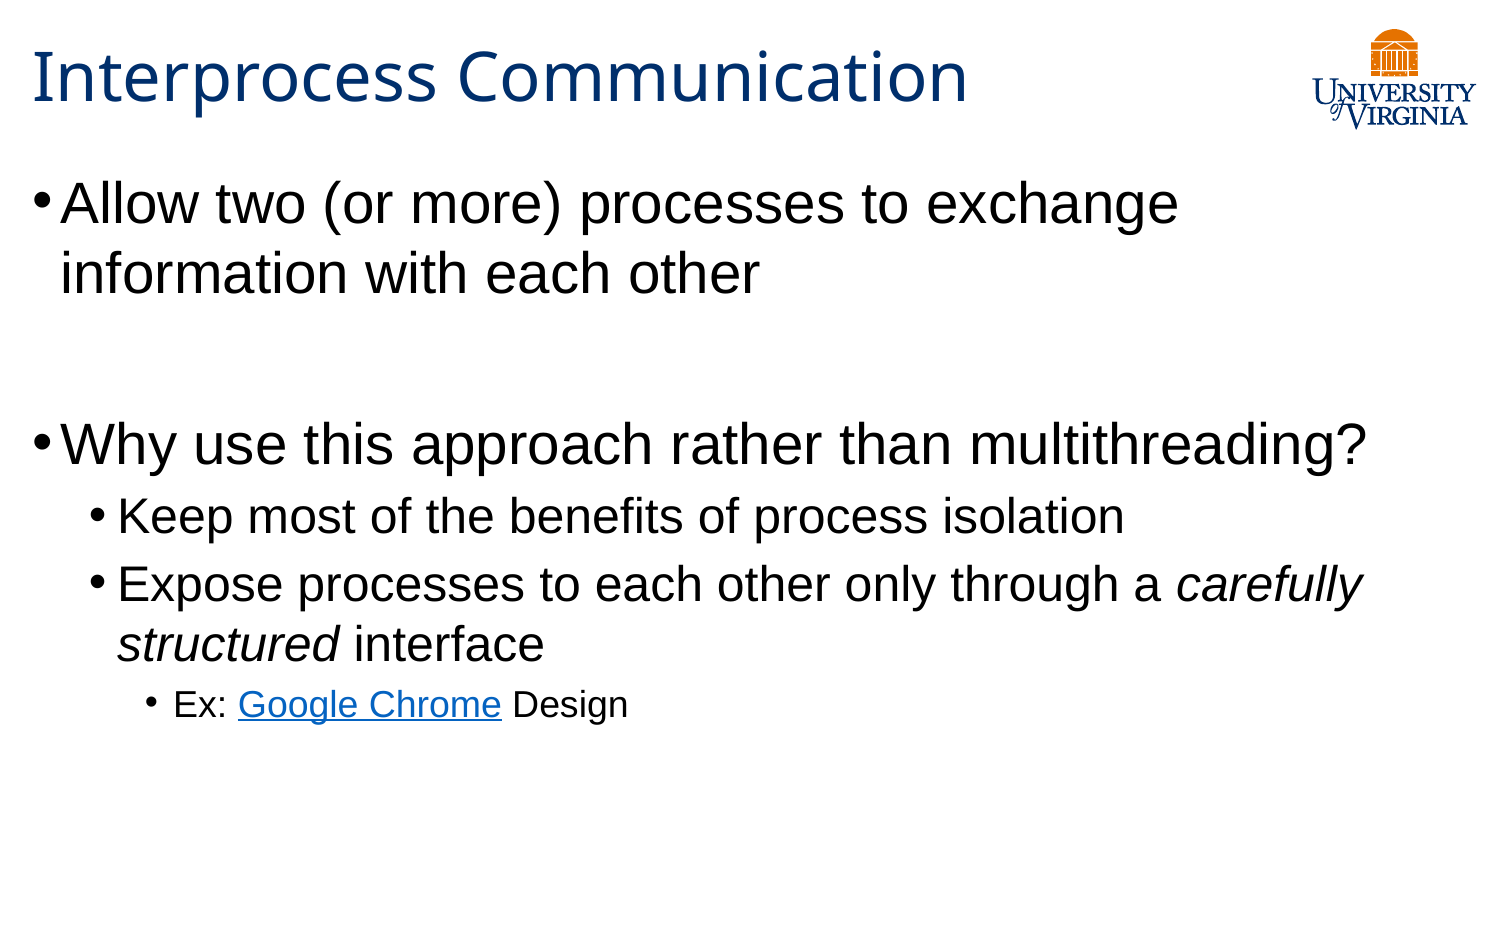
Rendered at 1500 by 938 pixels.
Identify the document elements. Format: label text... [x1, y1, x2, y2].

title Interprocess Communication [17, 14, 1297, 145]
list Allow two (or more) processes to exchange information with each other Why use this approach rather than multithreading? Keep most of the benefits of process isolation Expose processes to each other only through a carefully structured interface Ex: Google Chrome Design [17, 157, 1483, 845]
